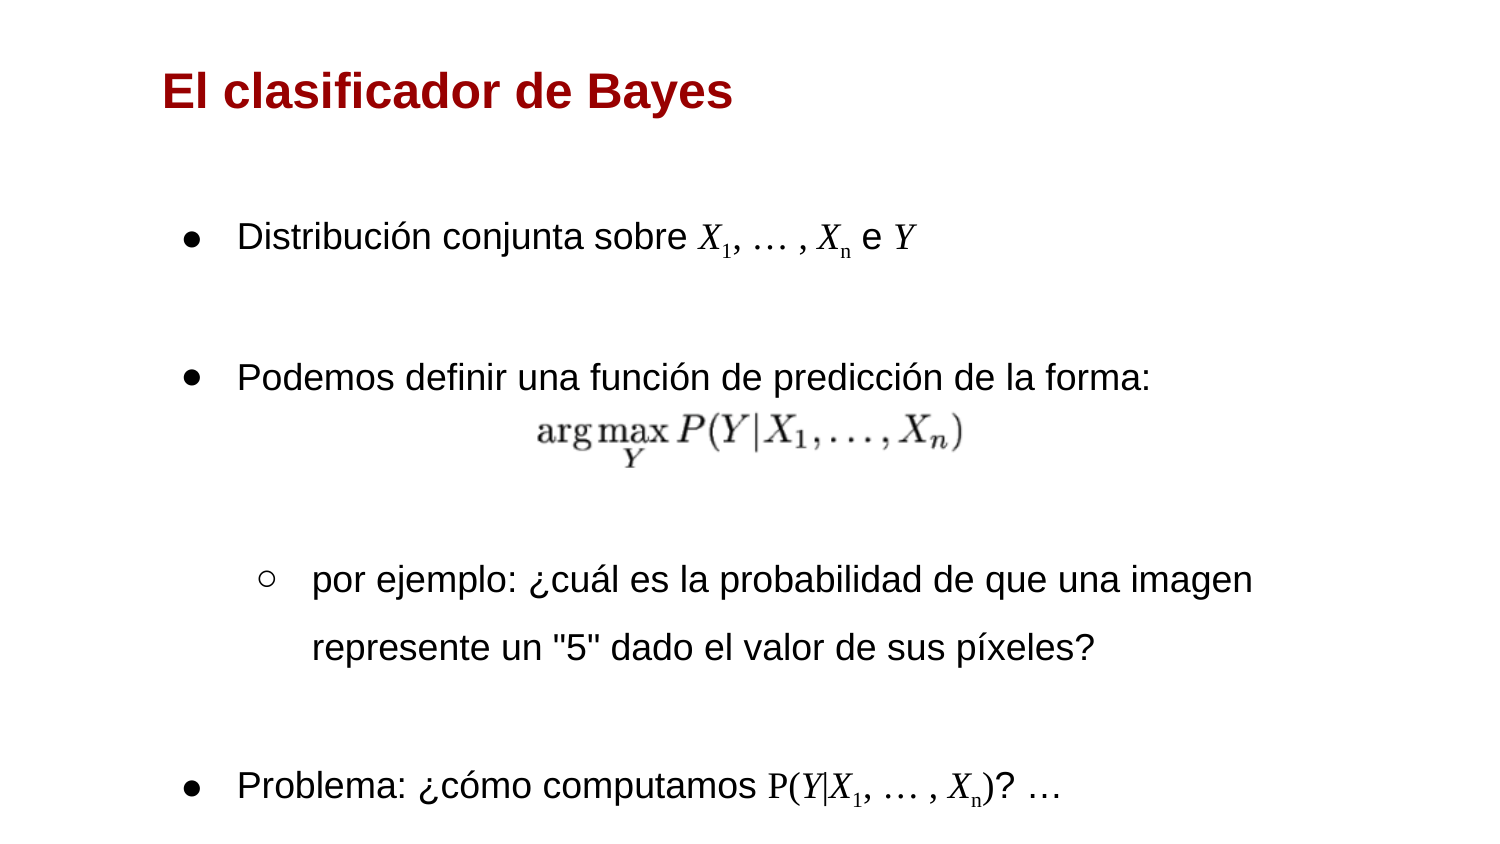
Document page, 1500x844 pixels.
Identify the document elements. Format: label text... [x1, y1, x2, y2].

picture [532, 405, 968, 475]
text_box El clasificador de Bayes Distribución conjunta sobre X1, … , Xn e Y Podemos definir una función de predicción de la forma: por ejemplo: ¿cuál es la probabilidad de que una imagen represente un "5" dado el valor de sus píxeles? Problema: ¿cómo computamos P(Y|X1, … , Xn)? … [146, 43, 1353, 801]
